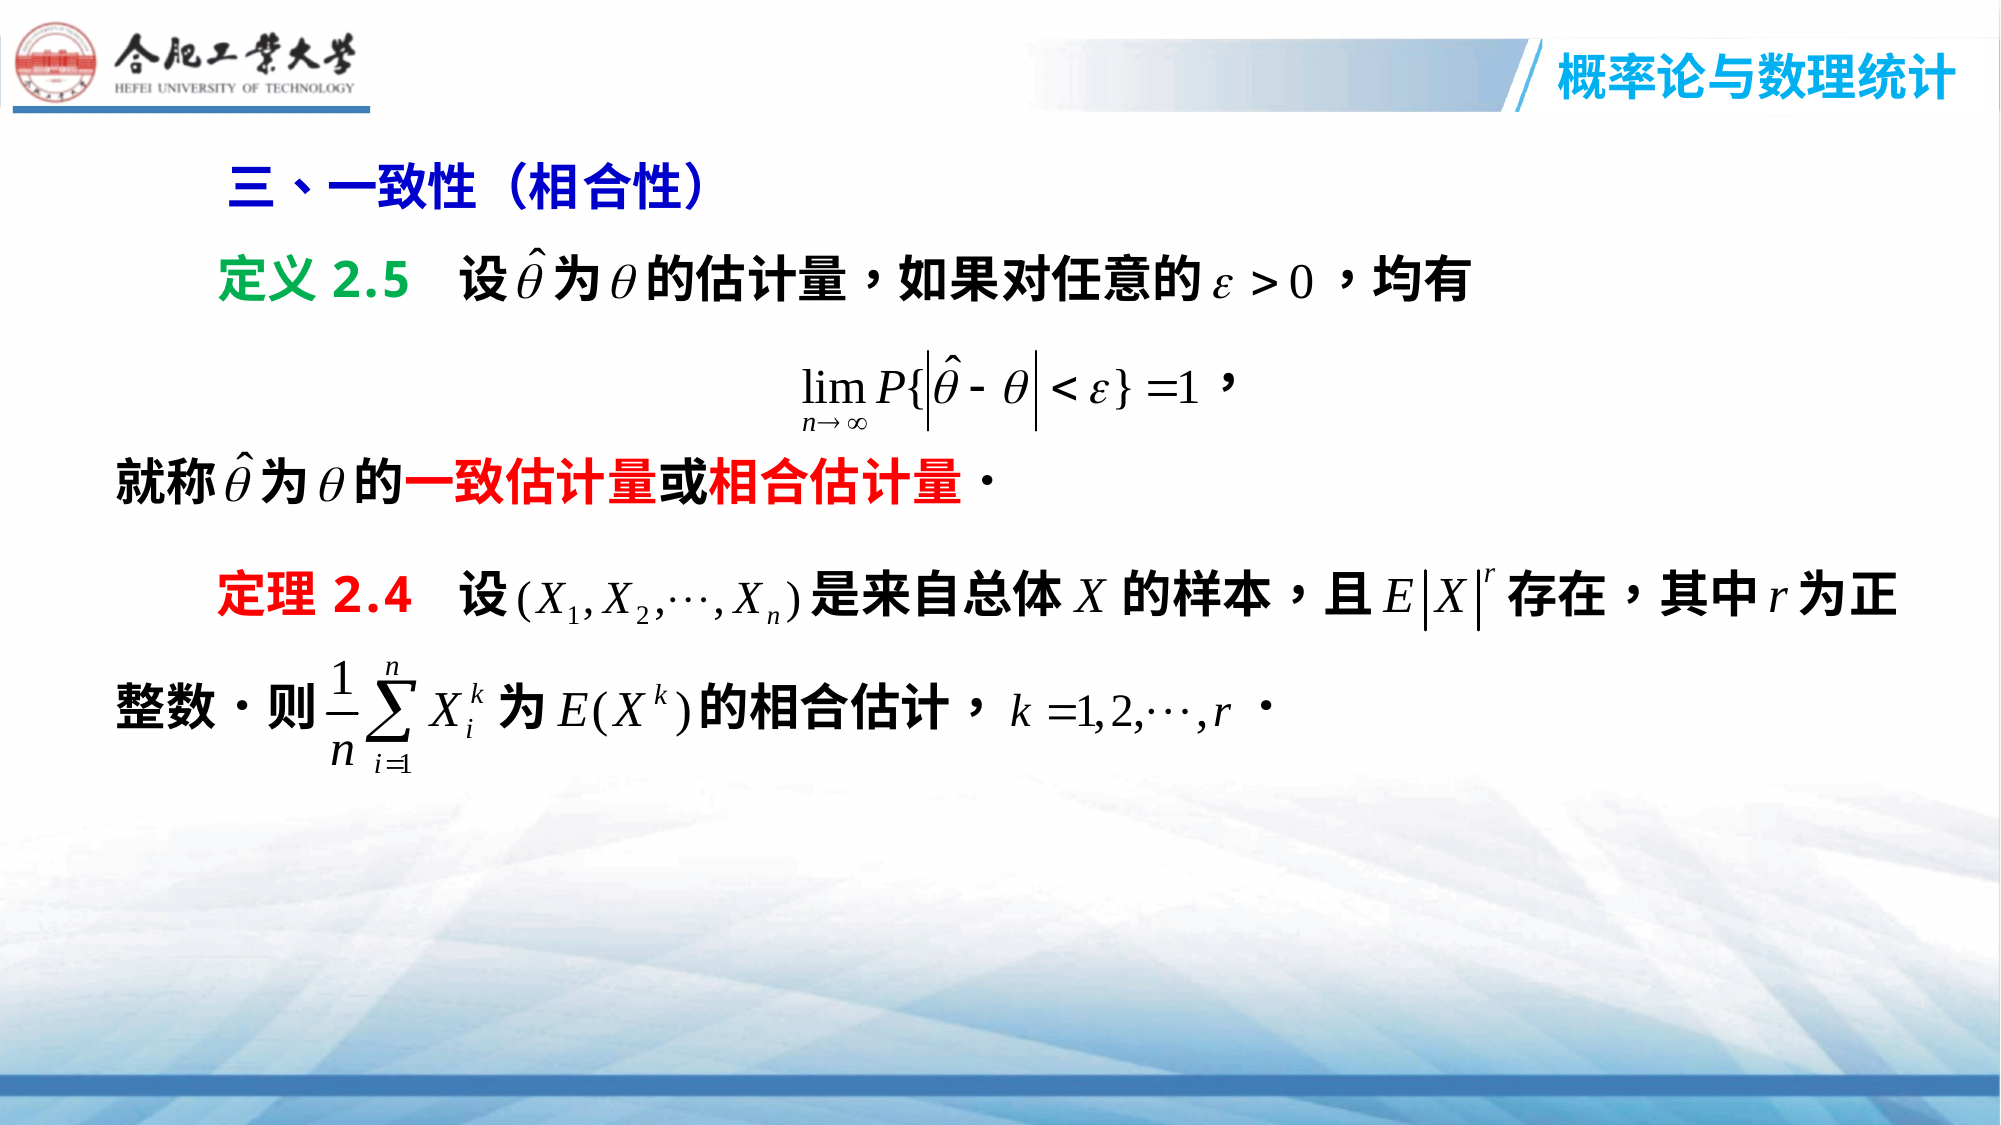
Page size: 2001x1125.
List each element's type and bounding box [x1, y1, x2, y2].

picture [0, 0, 2001, 1125]
text_box [226, 120, 1424, 210]
text_box [115, 550, 1896, 811]
text_box [115, 210, 1929, 635]
